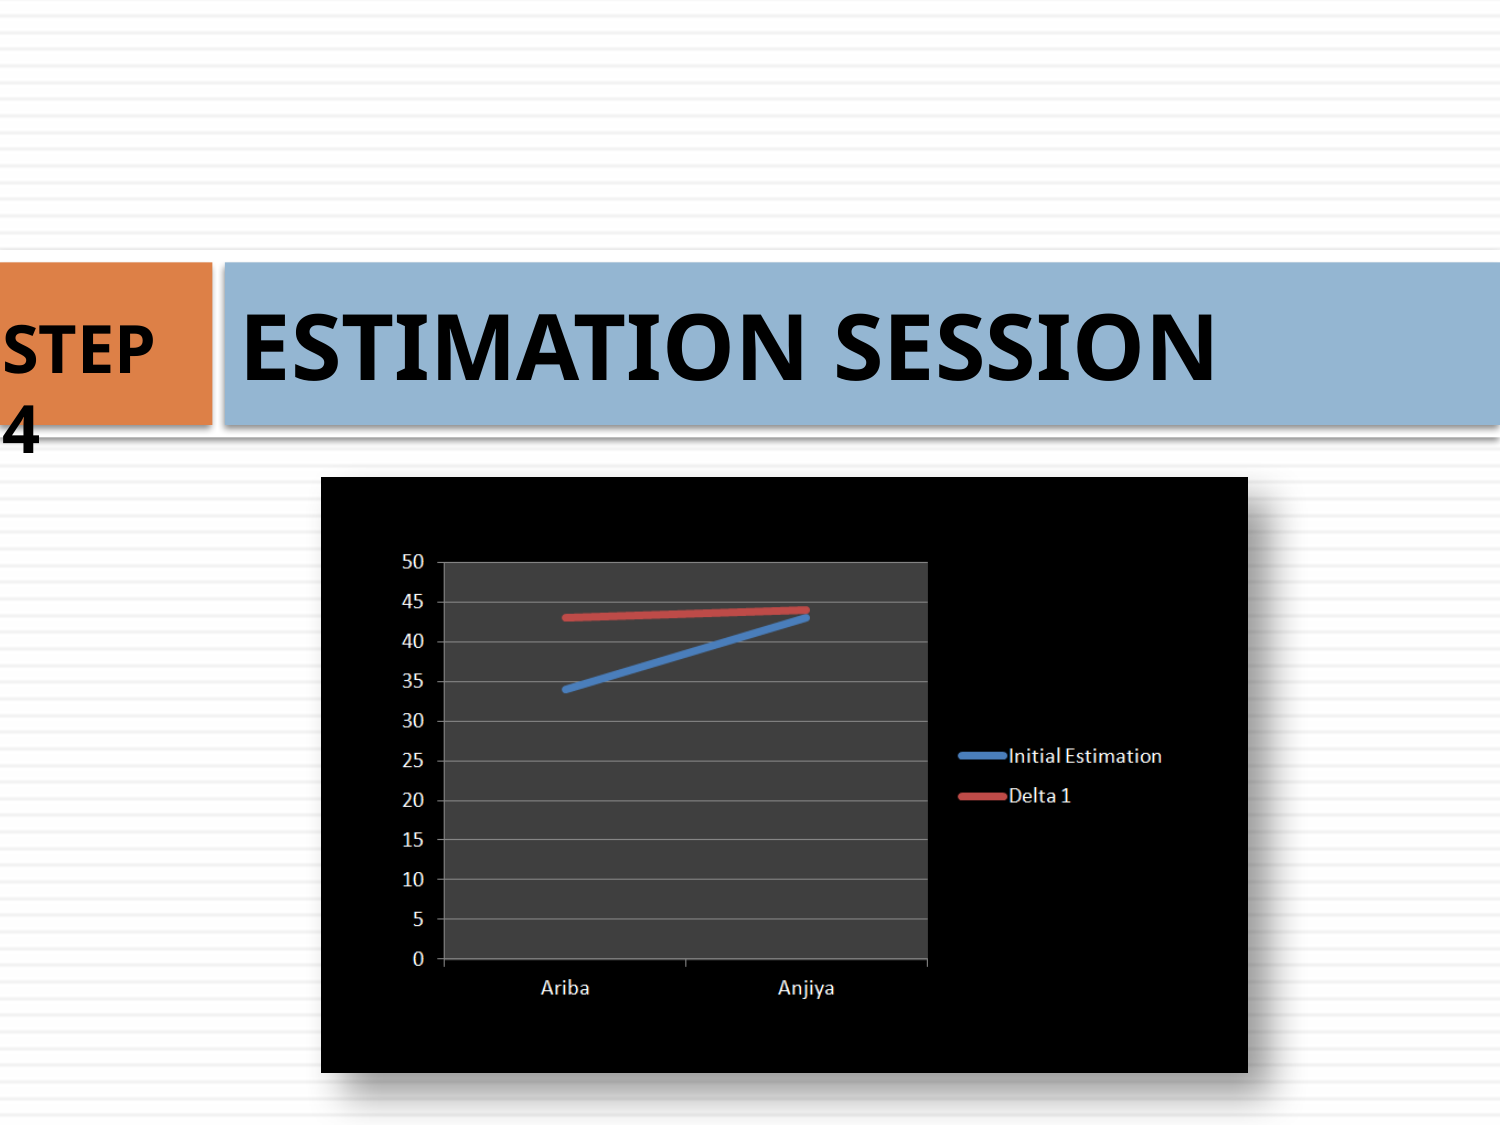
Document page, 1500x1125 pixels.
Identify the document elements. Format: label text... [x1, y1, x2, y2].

text_box STEP 4 [0, 299, 225, 475]
title ESTIMATION SESSION [225, 262, 1475, 425]
picture [393, 549, 1176, 1001]
